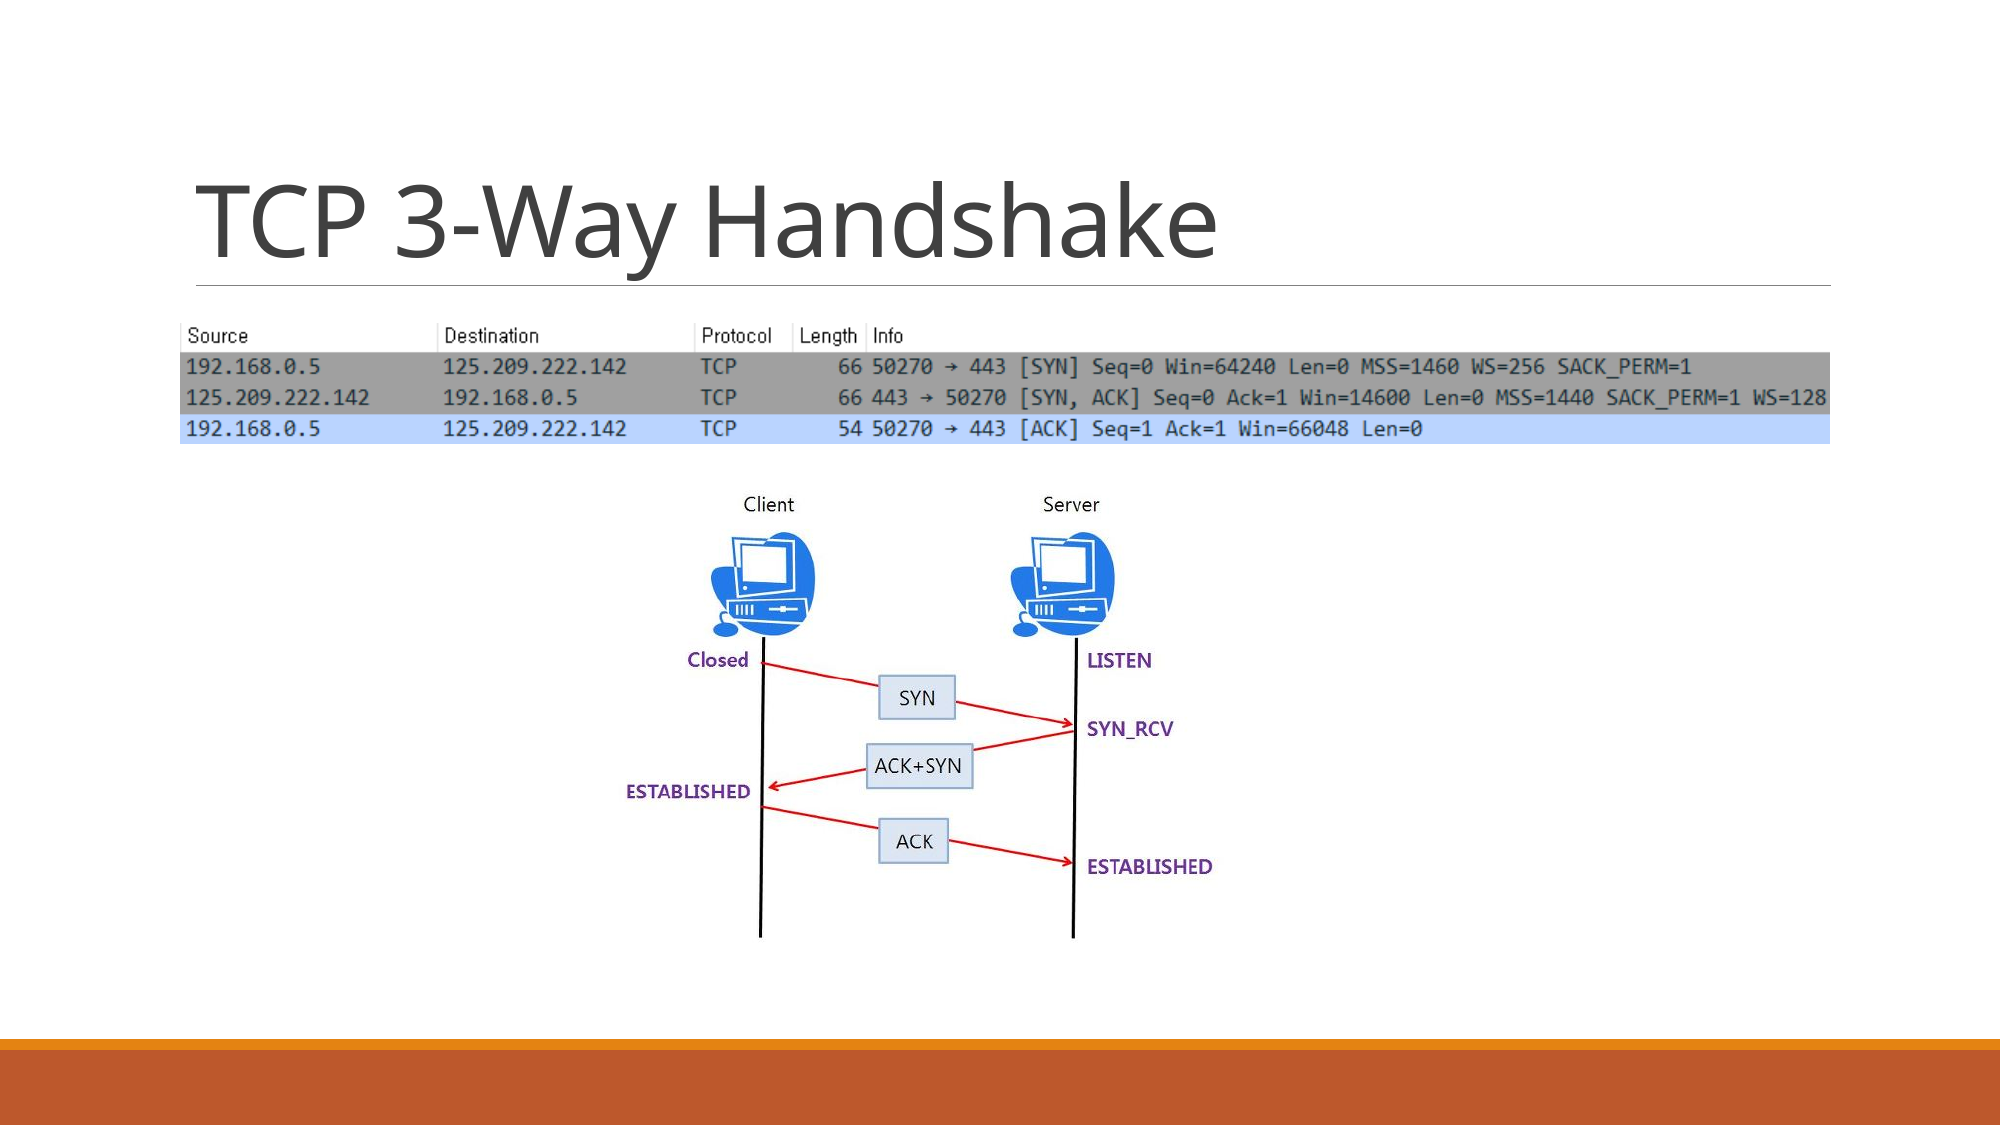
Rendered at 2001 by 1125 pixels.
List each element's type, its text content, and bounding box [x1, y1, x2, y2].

title TCP 3-Way Handshake [180, 47, 1830, 285]
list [179, 323, 1831, 444]
picture [593, 481, 1227, 953]
